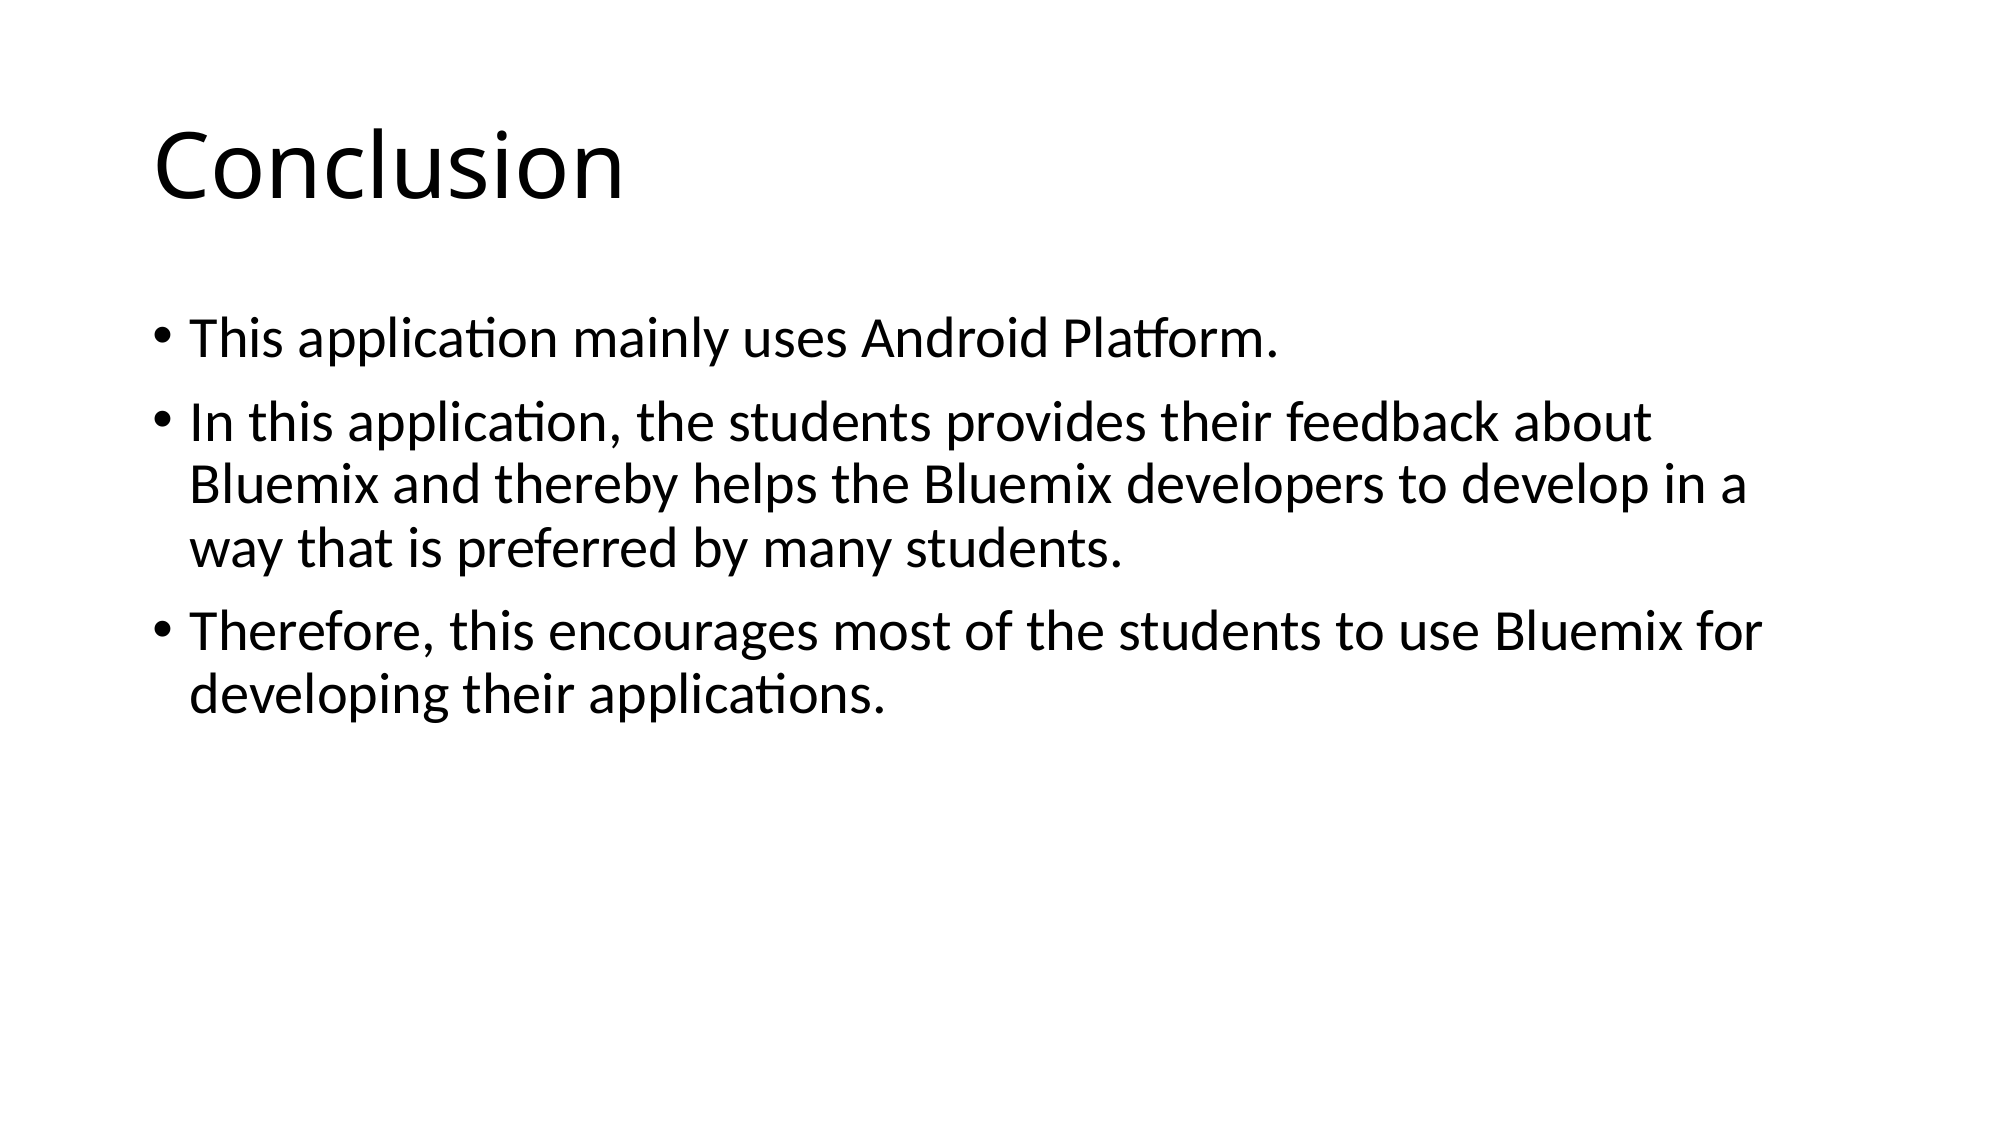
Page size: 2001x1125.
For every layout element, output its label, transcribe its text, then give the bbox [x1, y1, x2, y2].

list This application mainly uses Android Platform. In this application, the students provides their feedback about Bluemix and thereby helps the Bluemix developers to develop in a way that is preferred by many students. Therefore, this encourages most of the students to use Bluemix for developing their applications. [137, 299, 1863, 1014]
title Conclusion [137, 59, 1863, 278]
